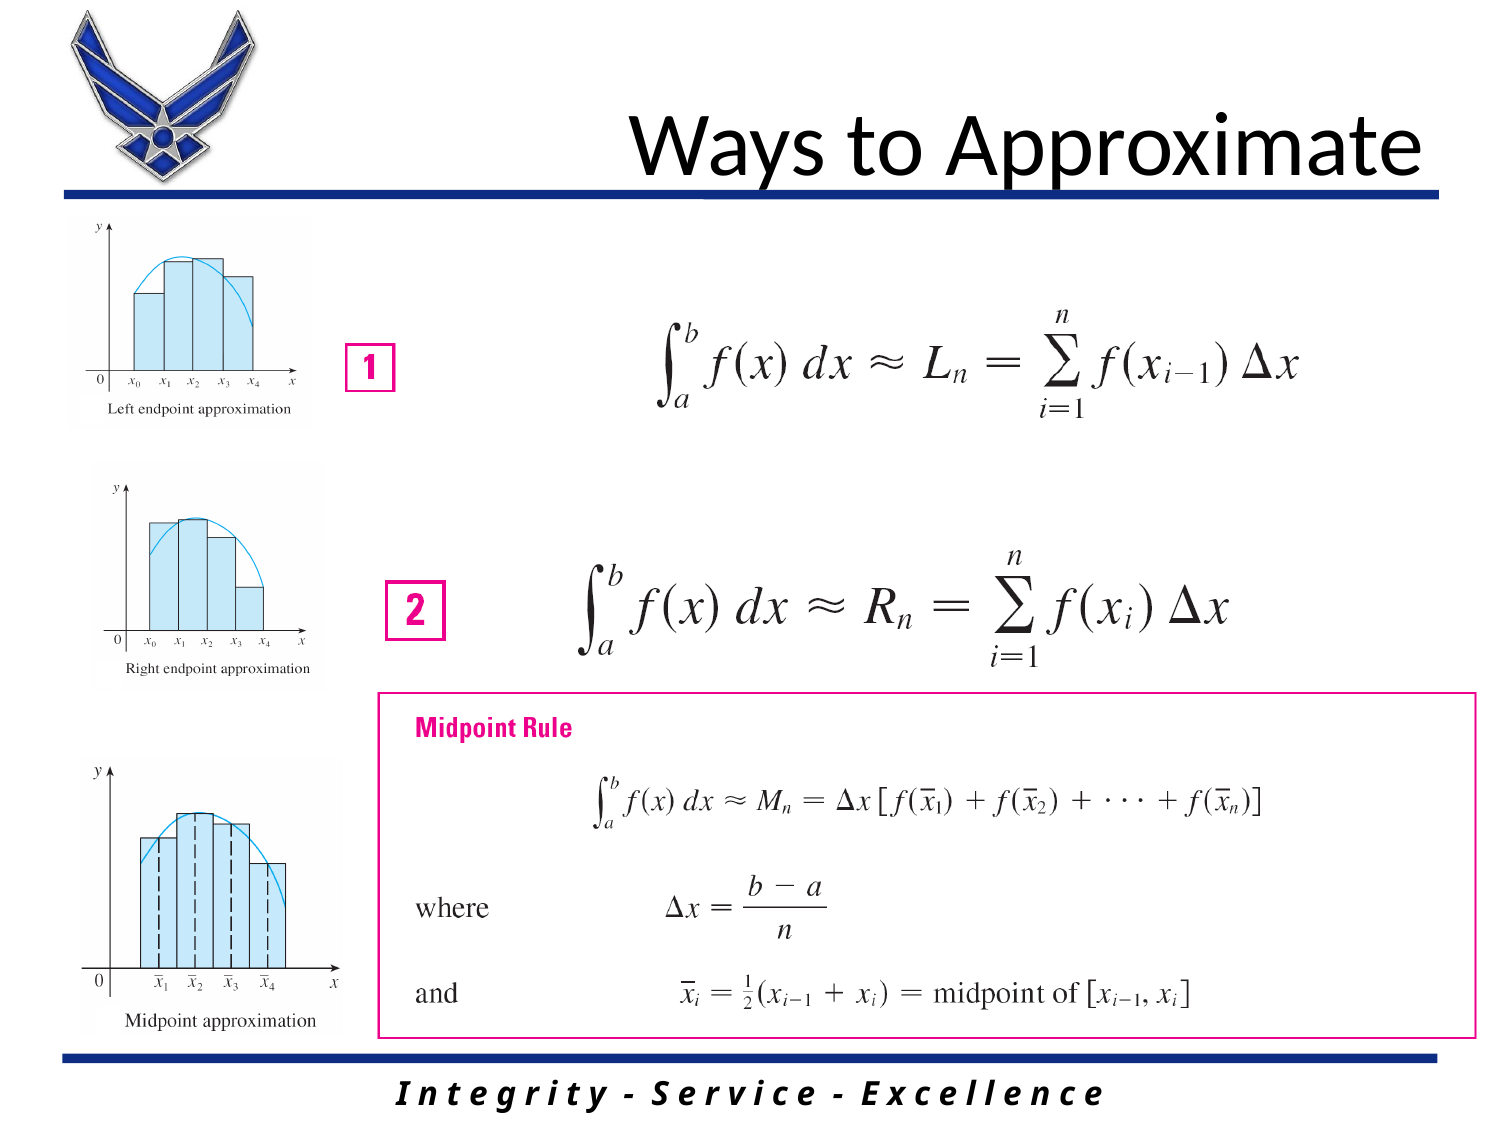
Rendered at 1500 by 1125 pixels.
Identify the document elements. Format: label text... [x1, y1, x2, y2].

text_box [79, 758, 342, 1036]
picture [65, 5, 261, 188]
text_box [337, 297, 1303, 426]
picture [374, 689, 1478, 1040]
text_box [379, 545, 1236, 676]
title Ways to Approximate [270, 45, 1440, 233]
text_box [68, 214, 313, 430]
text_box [92, 462, 326, 691]
